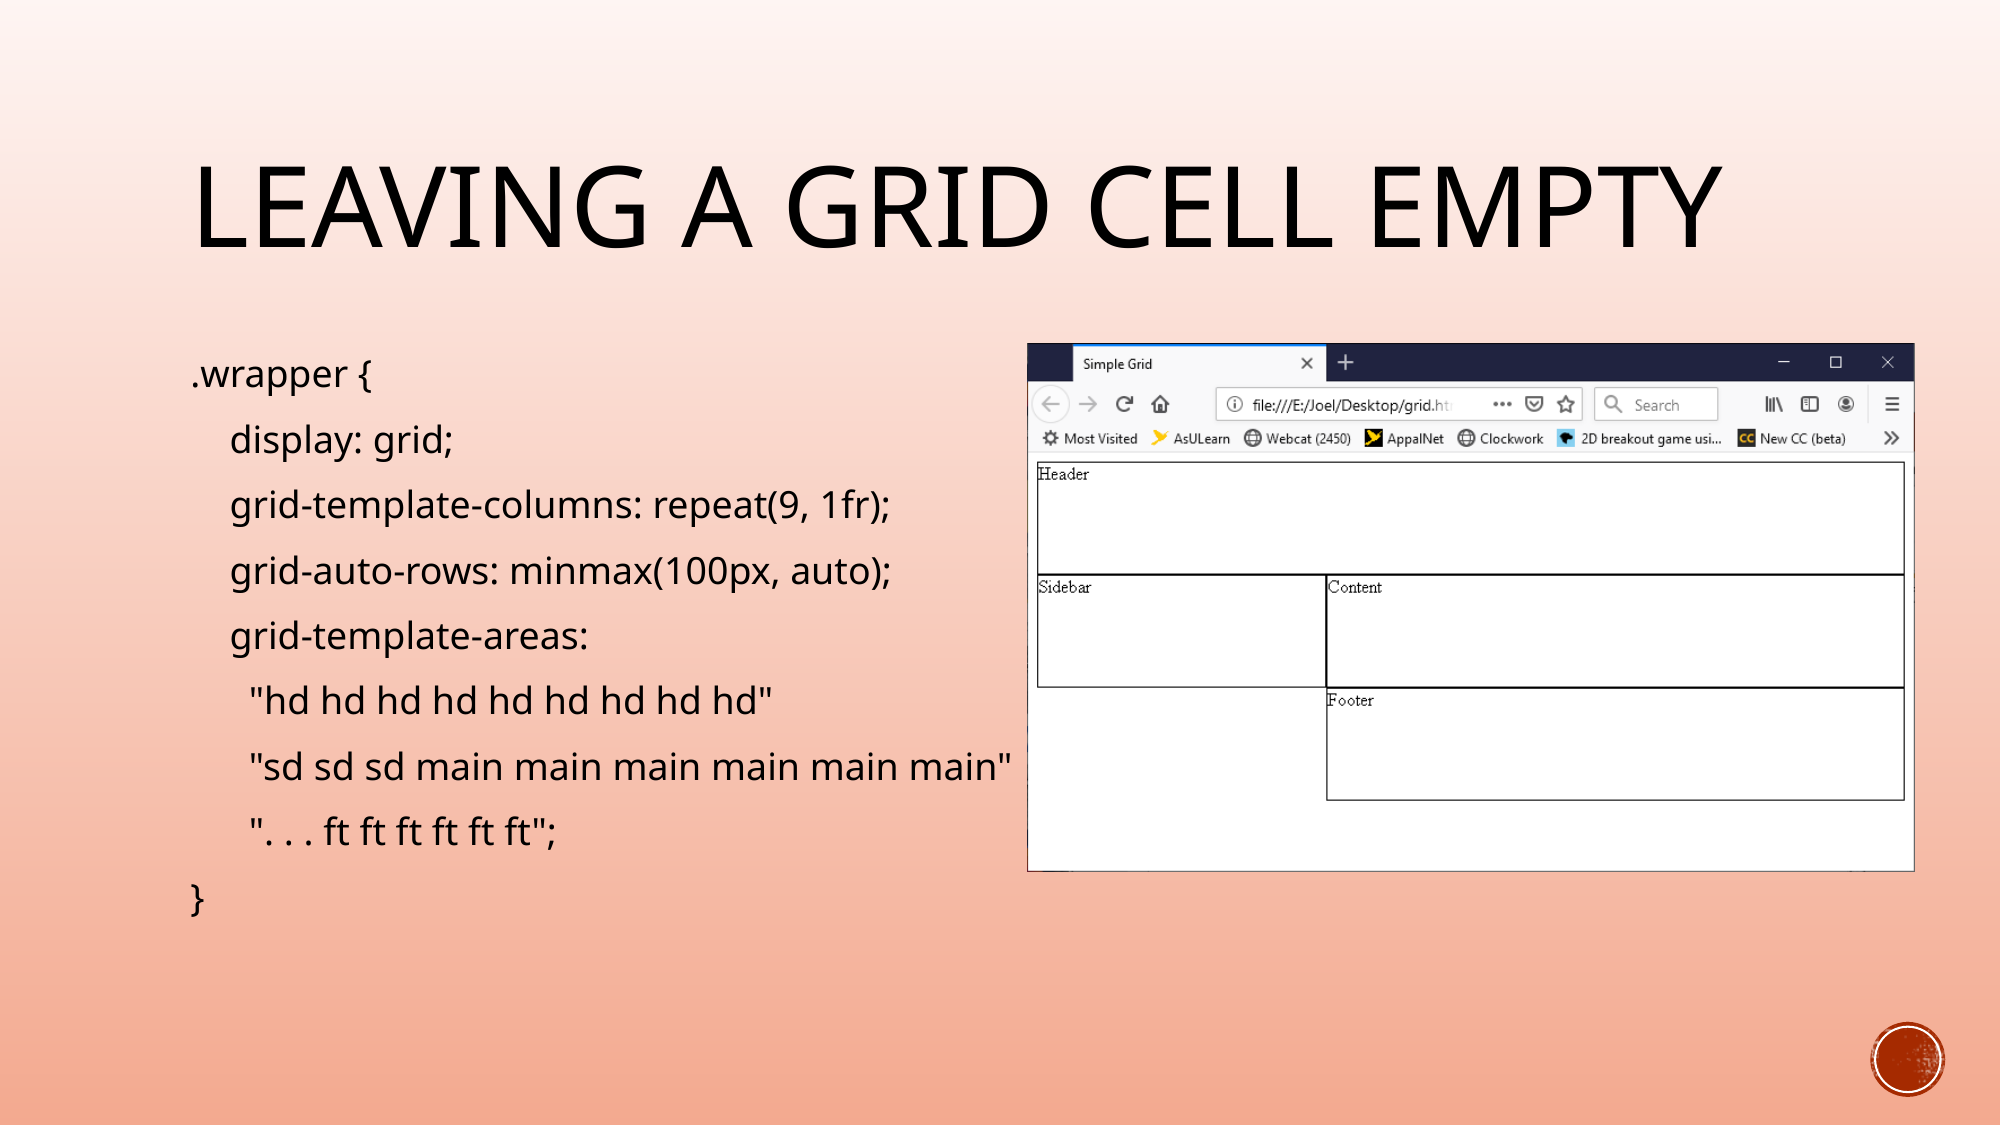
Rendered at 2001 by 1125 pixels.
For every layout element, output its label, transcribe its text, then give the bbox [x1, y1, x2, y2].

list .wrapper { display: grid; grid-template-columns: repeat(9, 1fr); grid-auto-rows: minmax(100px, auto); grid-template-areas: "hd hd hd hd hd hd hd hd hd" "sd sd sd main main main main main main" ". . . ft ft ft ft ft ft"; } [175, 348, 1826, 1013]
picture [1027, 343, 1915, 872]
title Leaving a grid cell empty [175, 79, 1826, 344]
